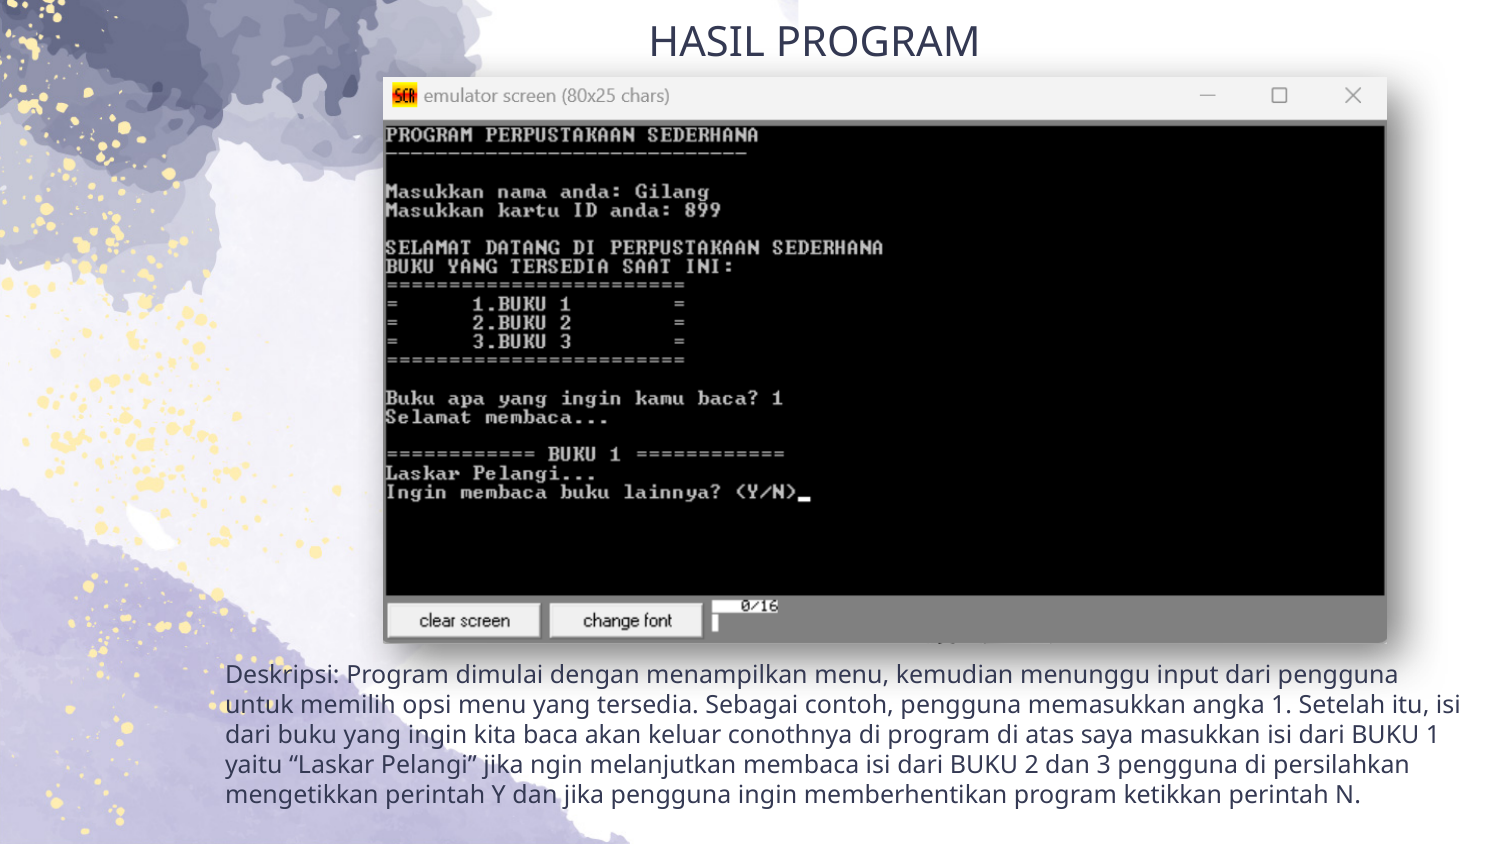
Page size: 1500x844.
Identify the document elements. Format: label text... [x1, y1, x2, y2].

picture [0, 0, 1388, 844]
title HASIL PROGRAM [633, 0, 1387, 62]
text_box Deskripsi: Program dimulai dengan menampilkan menu, kemudian menunggu input dari pengguna untuk memilih opsi menu yang tersedia. Sebagai contoh, pengguna memasukkan angka 1. Setelah itu, isi dari buku yang ingin kita baca akan keluar conothnya di program di atas saya masukkan isi dari BUKU 1 yaitu “Laskar Pelangi” jika ngin melanjutkan membaca isi dari BUKU 2 dan 3 pengguna di persilahkan mengetikkan perintah Y dan jika pengguna ingin memberhentikan program ketikkan perintah N. [210, 643, 1484, 818]
